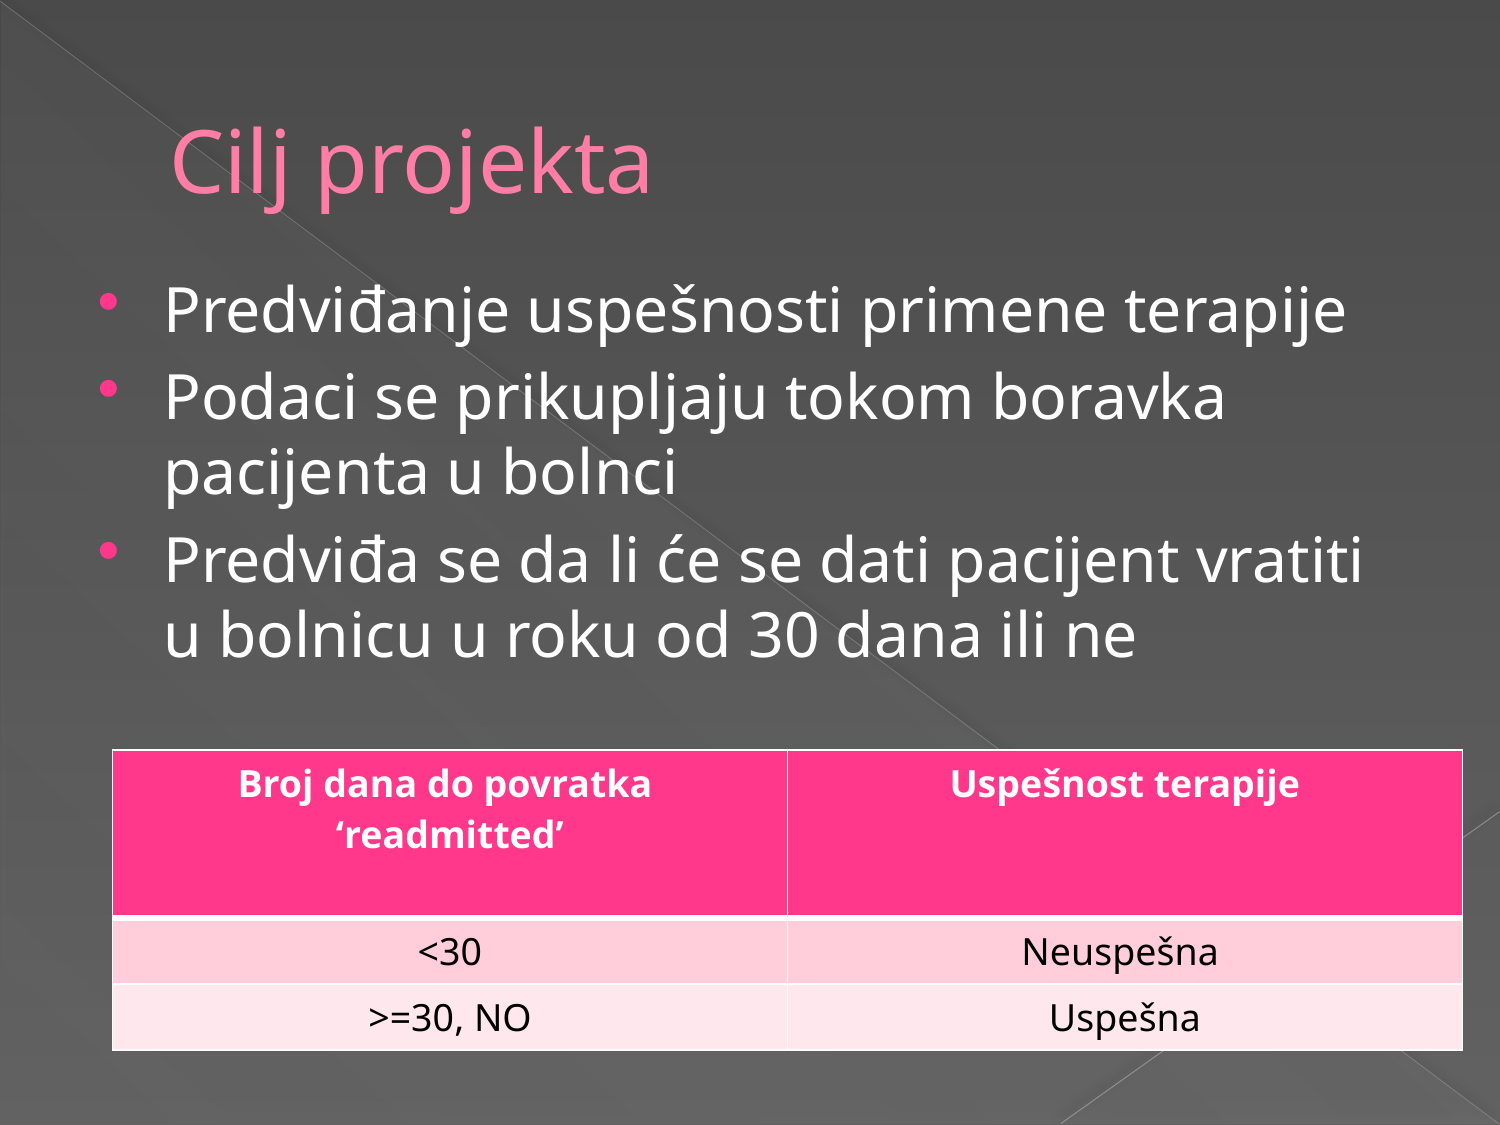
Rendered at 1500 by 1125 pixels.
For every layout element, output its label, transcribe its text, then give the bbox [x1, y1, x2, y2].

table_cell Uspešna [788, 985, 1462, 1049]
title Cilj projekta [75, 43, 1425, 262]
list Predviđanje uspešnosti primene terapije Podaci se prikupljaju tokom boravka pacijenta u bolnci Predviđa se da li će se dati pacijent vratiti u bolnicu u roku od 30 dana ili ne [75, 262, 1425, 713]
table_cell Neuspešna [788, 921, 1462, 983]
table_cell >=30, NO [113, 985, 787, 1049]
table_header Uspešnost terapije [788, 751, 1462, 915]
table_cell <30 [113, 921, 787, 983]
table_header Broj dana do povratka ‘readmitted’ [113, 751, 787, 915]
